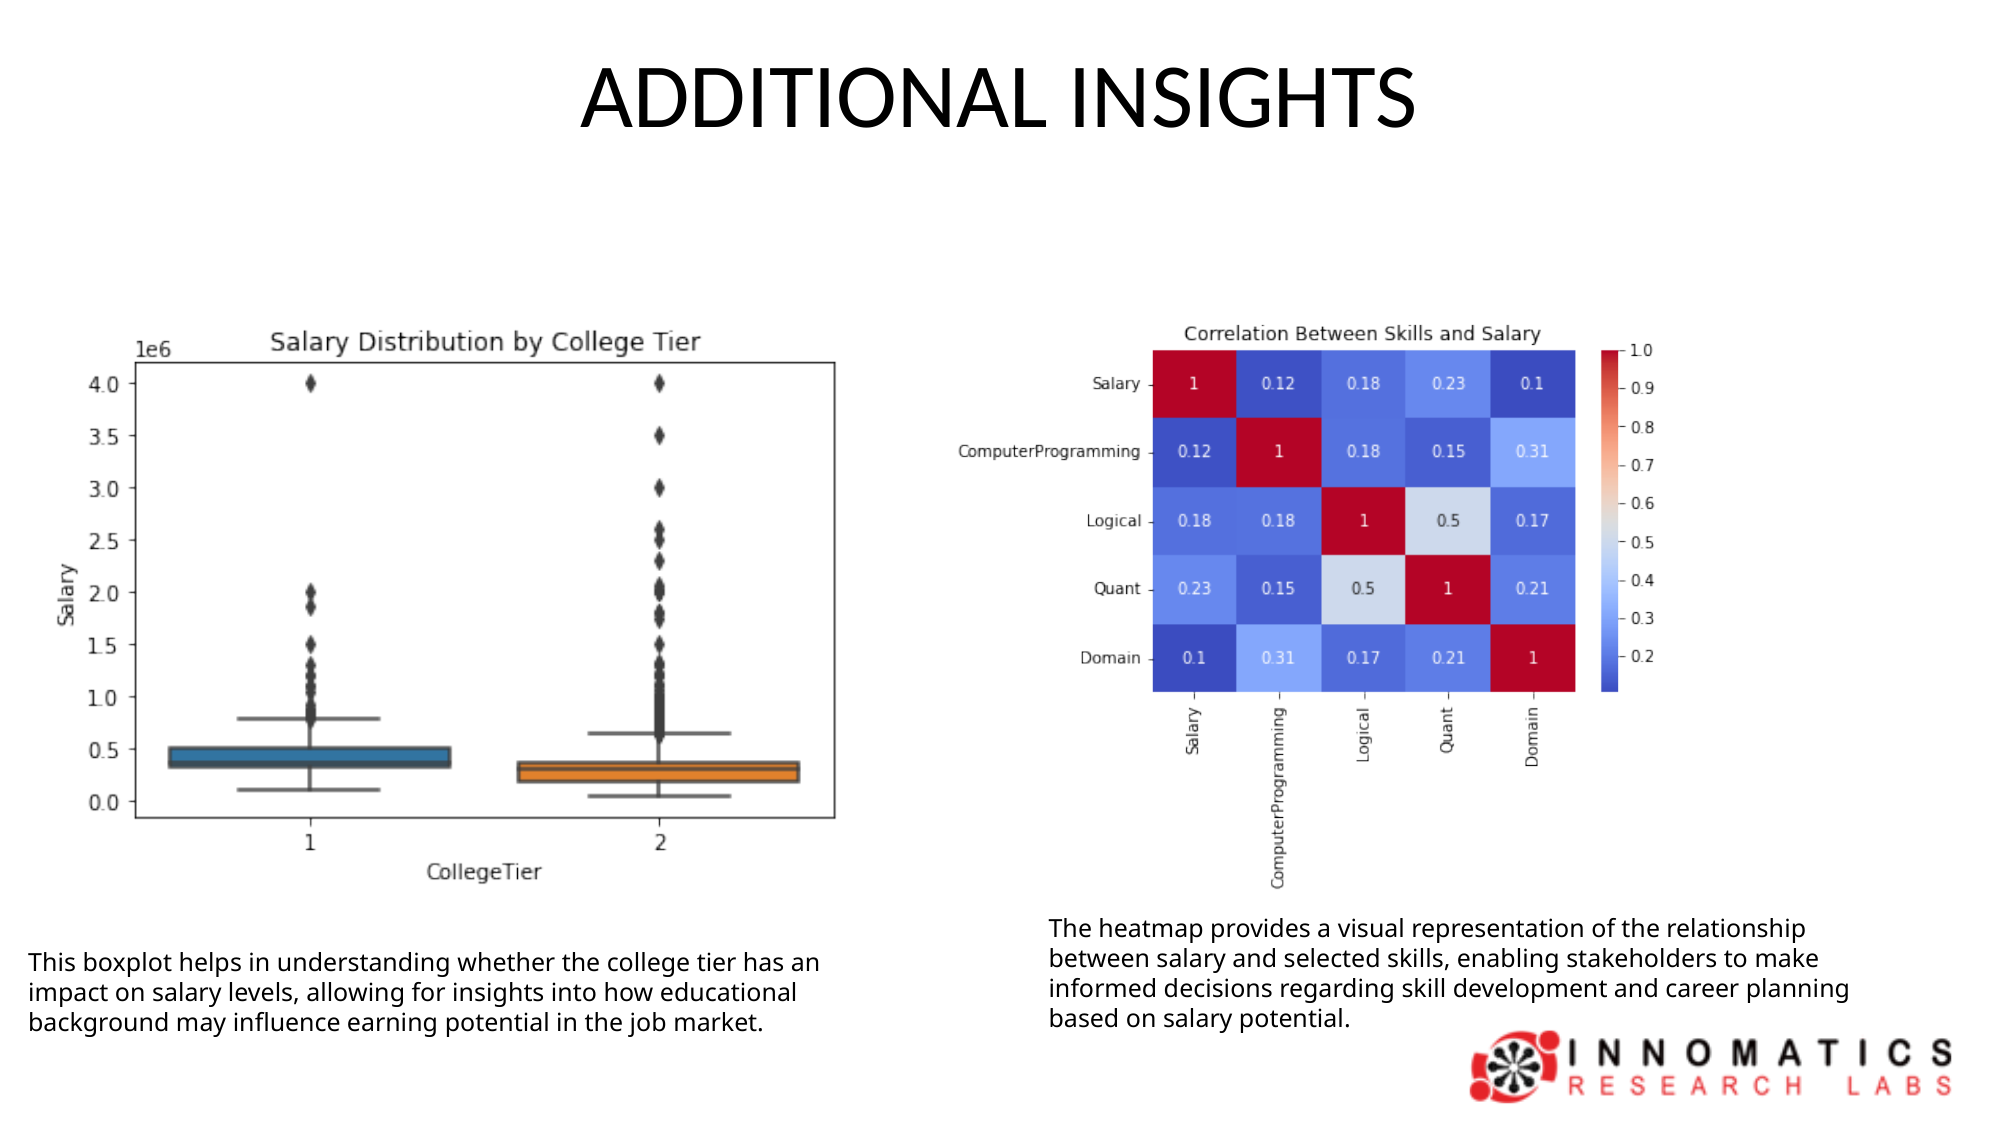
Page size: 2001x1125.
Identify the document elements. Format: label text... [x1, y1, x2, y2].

picture [1445, 1014, 1975, 1125]
picture [43, 316, 849, 897]
picture [946, 313, 1666, 900]
text_box The heatmap provides a visual representation of the relationship between salary and selected skills, enabling stakeholders to make informed decisions regarding skill development and career planning based on salary potential. [1048, 912, 1853, 1033]
text_box This boxplot helps in understanding whether the college tier has an impact on salary levels, allowing for insights into how educational background may influence earning potential in the job market. [28, 946, 864, 1037]
text_box ADDITIONAL INSIGHTS [580, 48, 1420, 148]
